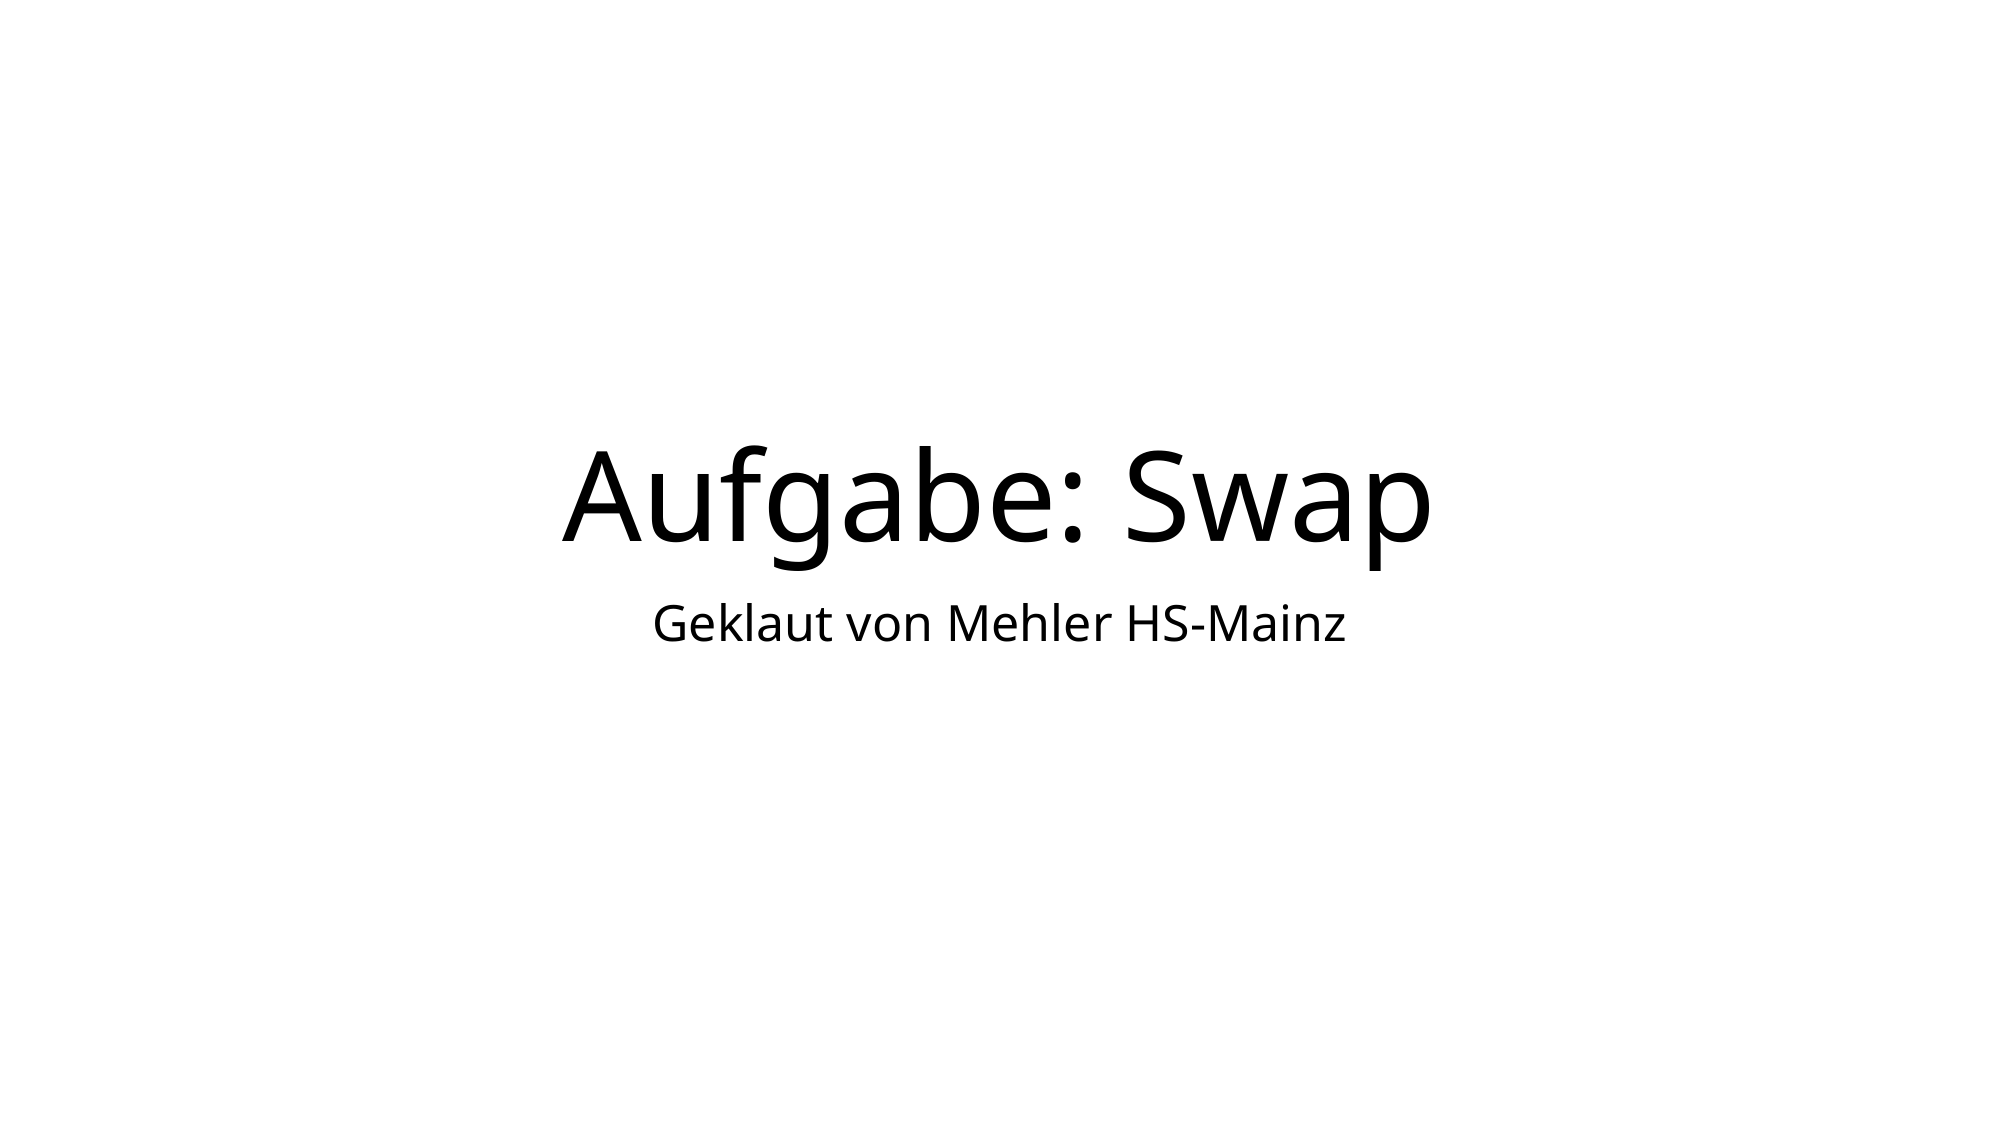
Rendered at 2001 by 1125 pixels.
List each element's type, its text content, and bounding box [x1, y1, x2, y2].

subtitle Geklaut von Mehler HS-Mainz [249, 590, 1750, 863]
title Aufgabe: Swap [249, 184, 1750, 576]
